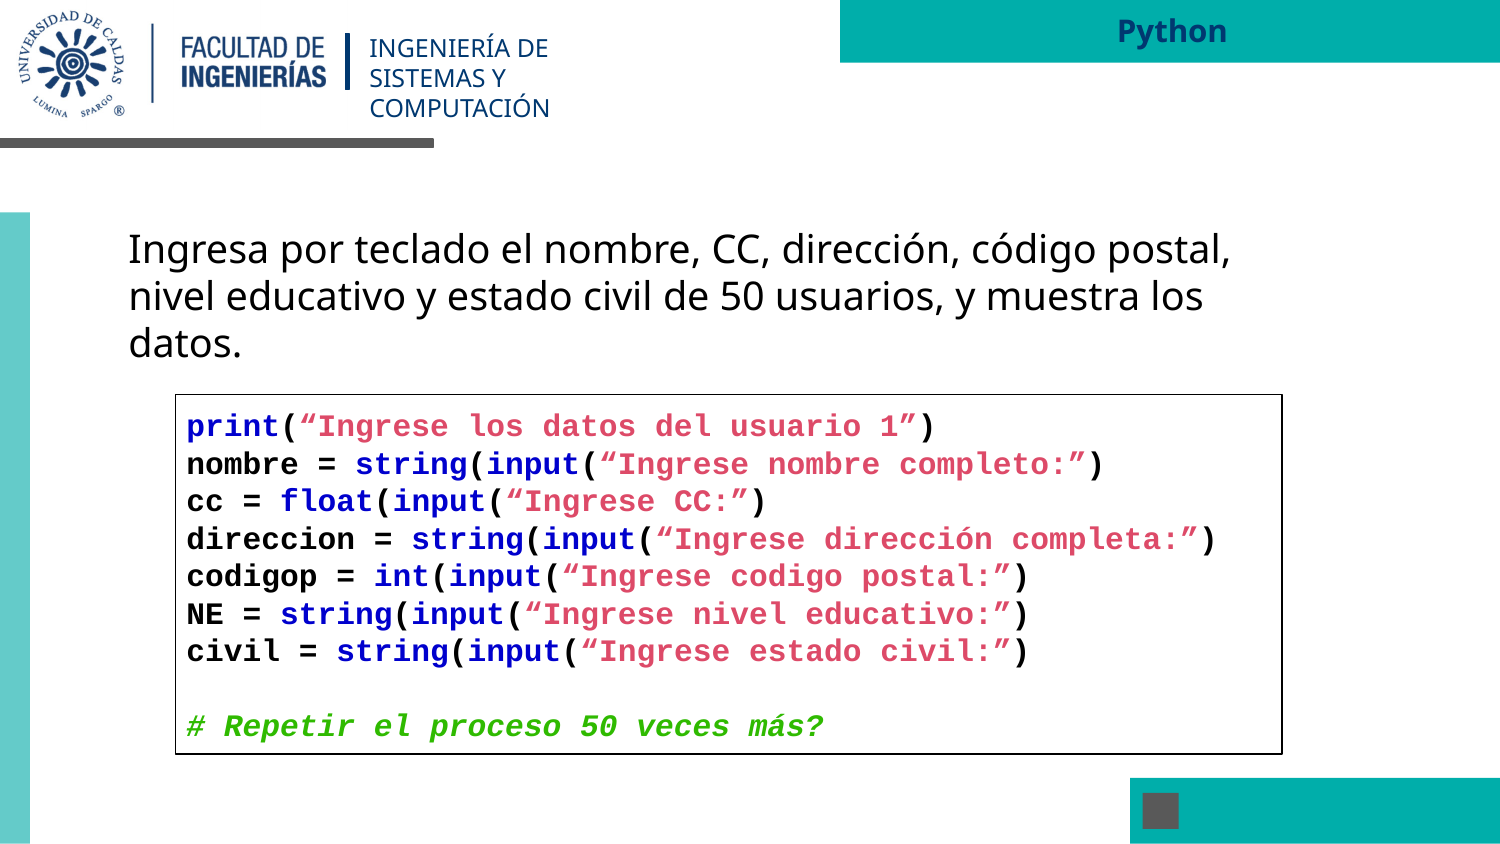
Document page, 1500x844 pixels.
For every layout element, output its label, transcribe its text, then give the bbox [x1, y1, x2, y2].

picture [0, 0, 348, 130]
text_box [1142, 792, 1179, 829]
text_box [0, 138, 433, 148]
text_box INGENIERÍA DE SISTEMAS Y COMPUTACIÓN [358, 21, 631, 134]
text_box [1130, 777, 1500, 844]
text_box [0, 212, 30, 844]
text_box Ingresa por teclado el nombre, CC, dirección, código postal, nivel educativo y estado civil de 50 usuarios, y muestra los datos. [117, 212, 1341, 378]
text_box [840, 0, 1500, 63]
text_box Python [847, 0, 1499, 60]
text_box print(“Ingrese los datos del usuario 1”) nombre = string(input(“Ingrese nombre completo:”) cc = float(input(“Ingrese CC:”) direccion = string(input(“Ingrese dirección completa:”) codigop = int(input(“Ingrese codigo postal:”) NE = string(input(“Ingrese nivel educativo:”) civil = string(input(“Ingrese estado civil:”) # Repetir el proceso 50 veces más? [175, 394, 1283, 754]
